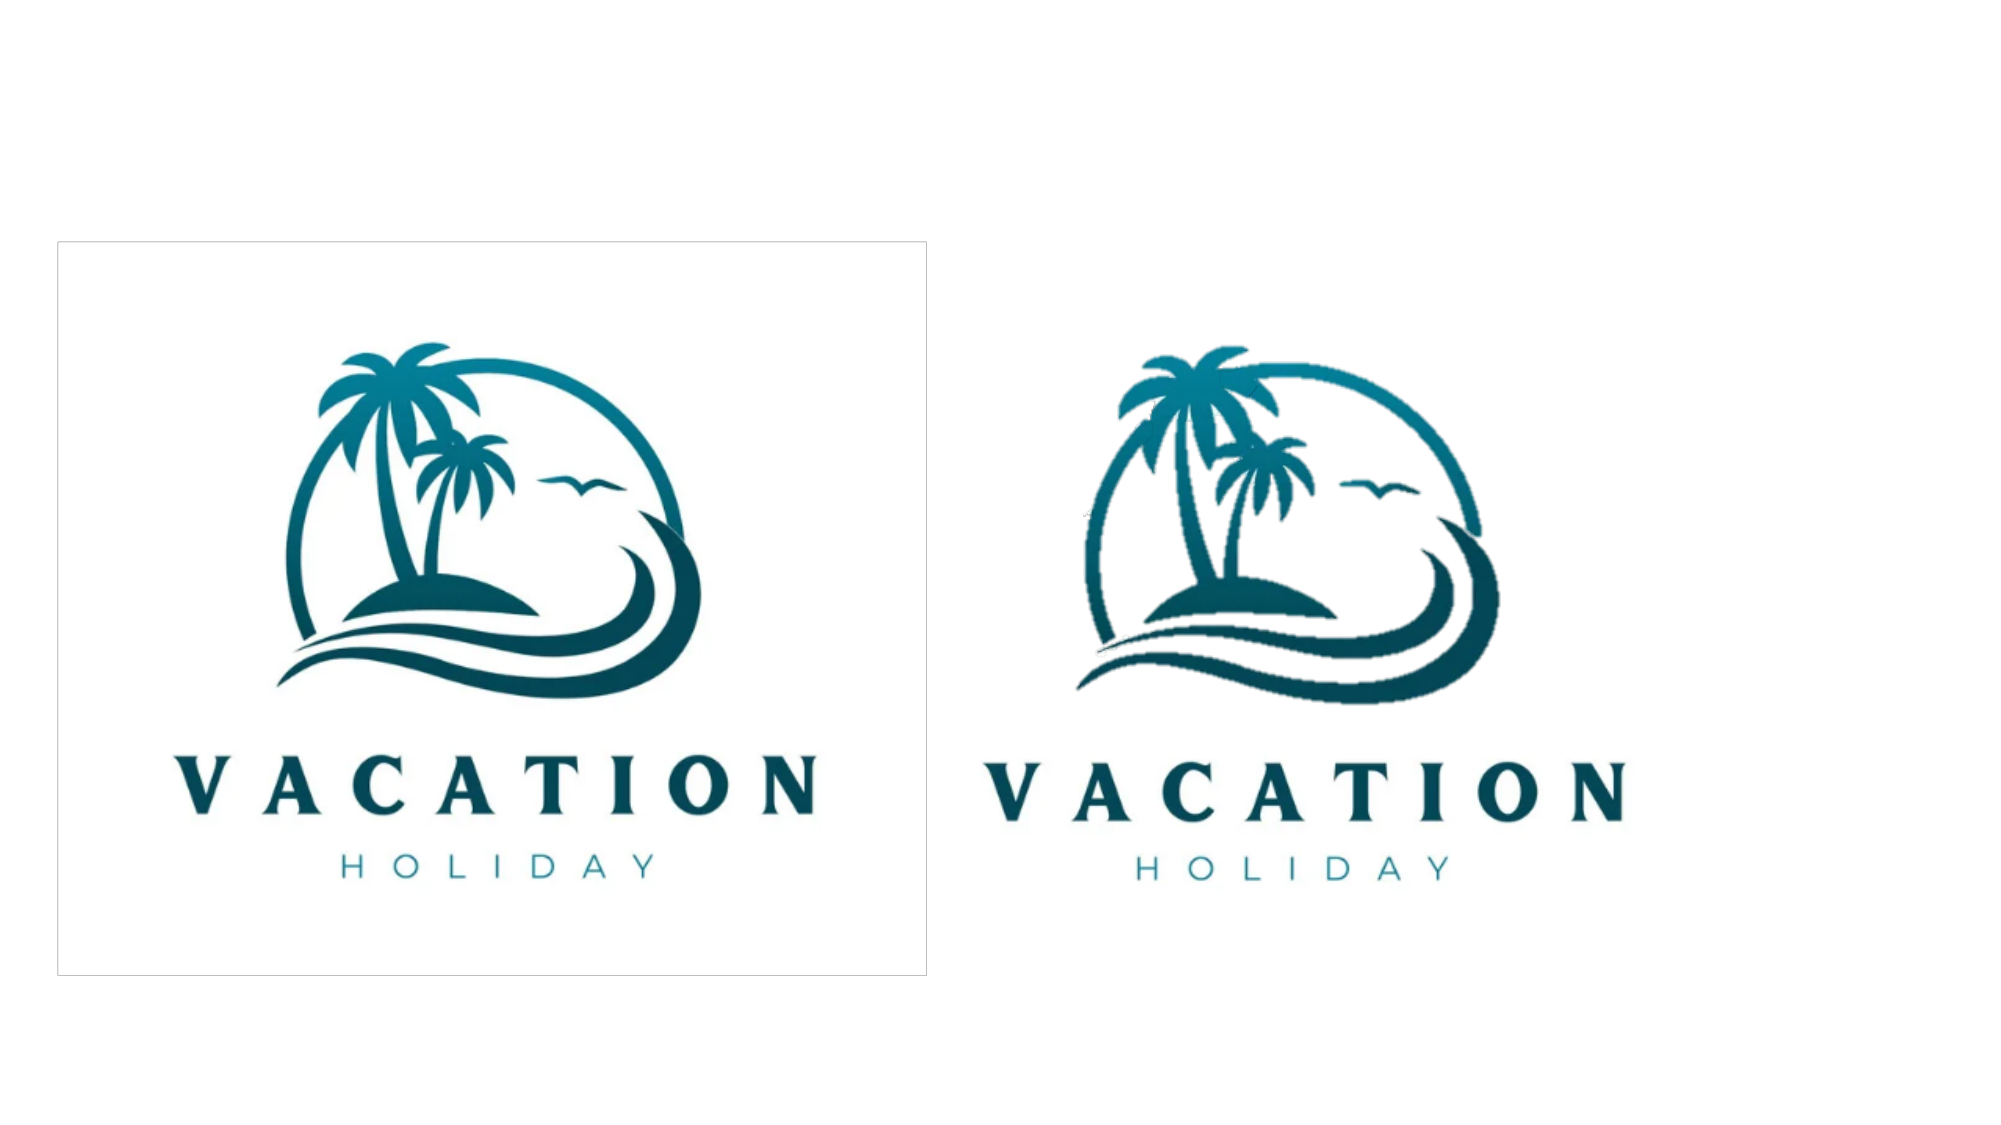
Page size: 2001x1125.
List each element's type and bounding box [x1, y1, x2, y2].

picture [1053, 331, 1728, 727]
picture [1126, 845, 1470, 892]
picture [959, 729, 1637, 837]
picture [55, 238, 930, 979]
